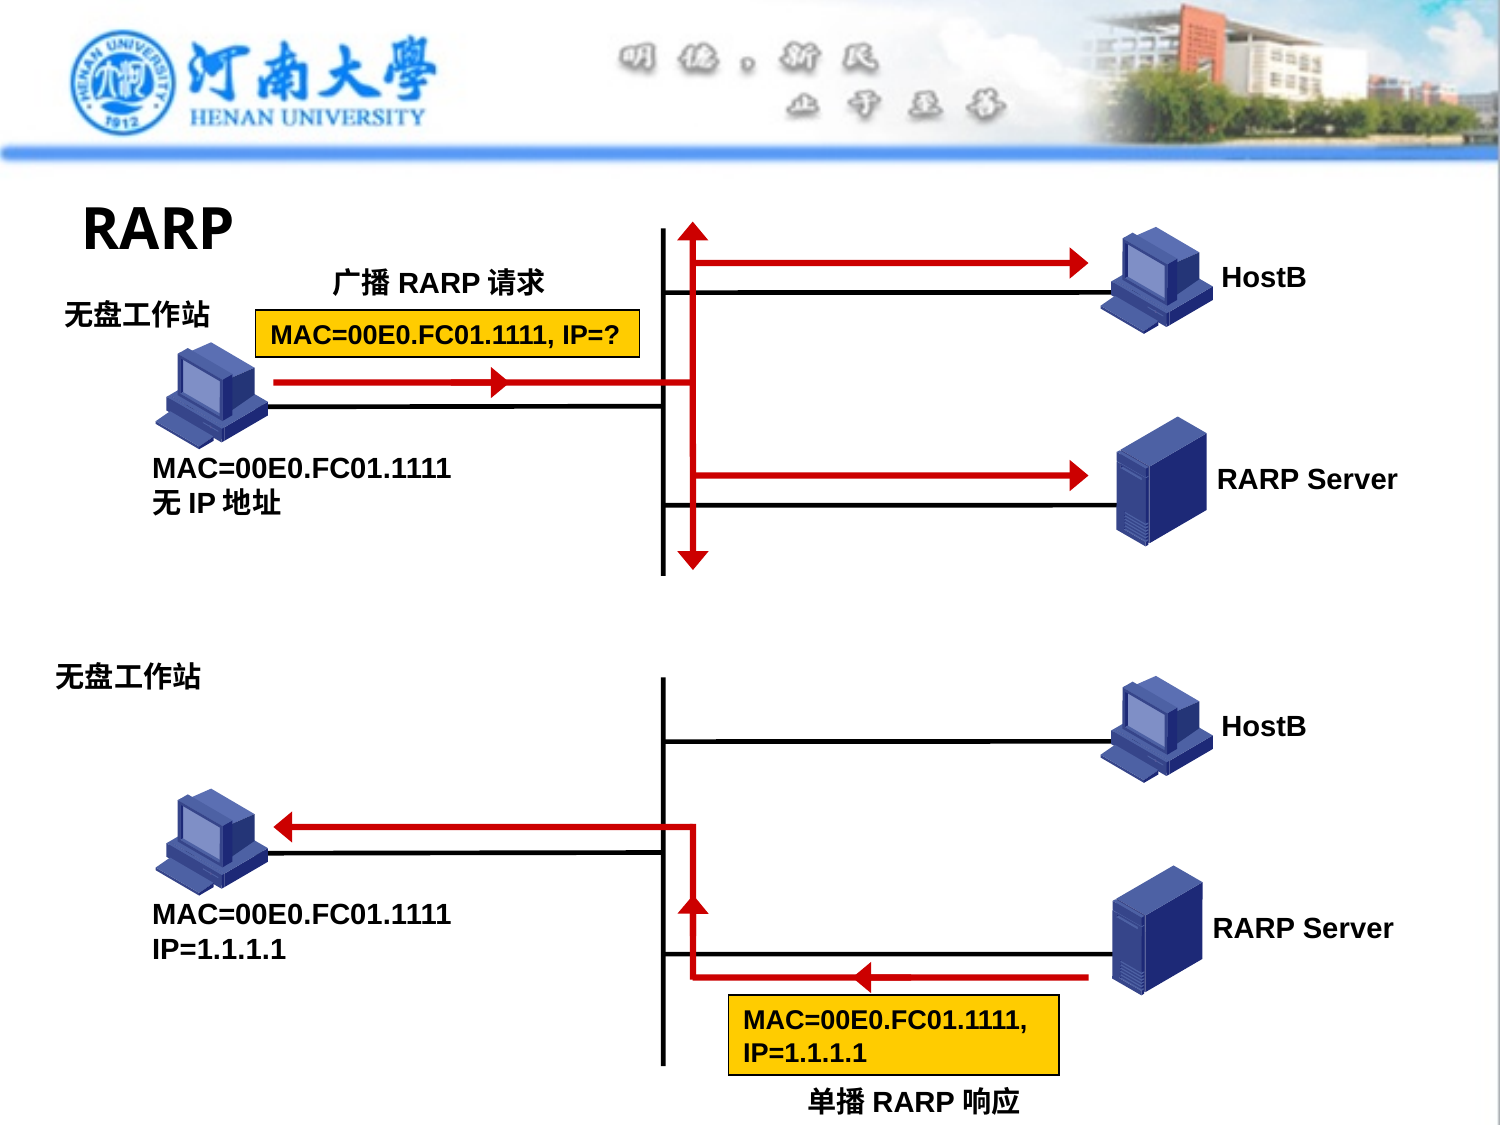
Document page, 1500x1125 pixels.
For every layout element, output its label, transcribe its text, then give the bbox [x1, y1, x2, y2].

title RARP [65, 172, 1357, 280]
text_box HostB [1218, 699, 1323, 751]
text_box [852, 967, 865, 977]
text_box [682, 221, 704, 262]
text_box RARP Server [1212, 452, 1414, 503]
text_box [692, 252, 1089, 274]
text_box [692, 465, 1089, 486]
picture [0, 0, 1500, 1125]
text_box HostB [1218, 250, 1323, 302]
text_box MAC=00E0.FC01.1111 无IP地址 [137, 441, 467, 527]
text_box MAC=00E0.FC01.1111, IP=? [255, 310, 640, 358]
text_box 无盘工作站 [49, 288, 226, 339]
text_box [682, 476, 704, 571]
text_box [682, 894, 704, 937]
text_box [273, 816, 693, 838]
text_box [852, 978, 865, 988]
text_box MAC=00E0.FC01.1111, IP=1.1.1.1 [728, 995, 1059, 1075]
text_box 无盘工作站 [41, 650, 217, 702]
text_box [450, 372, 510, 393]
text_box 广播RARP请求 [317, 256, 561, 308]
text_box MAC=00E0.FC01.1111 IP=1.1.1.1 [137, 887, 467, 974]
text_box RARP Server [1207, 901, 1409, 952]
text_box 单播RARP响应 [792, 1075, 1036, 1125]
